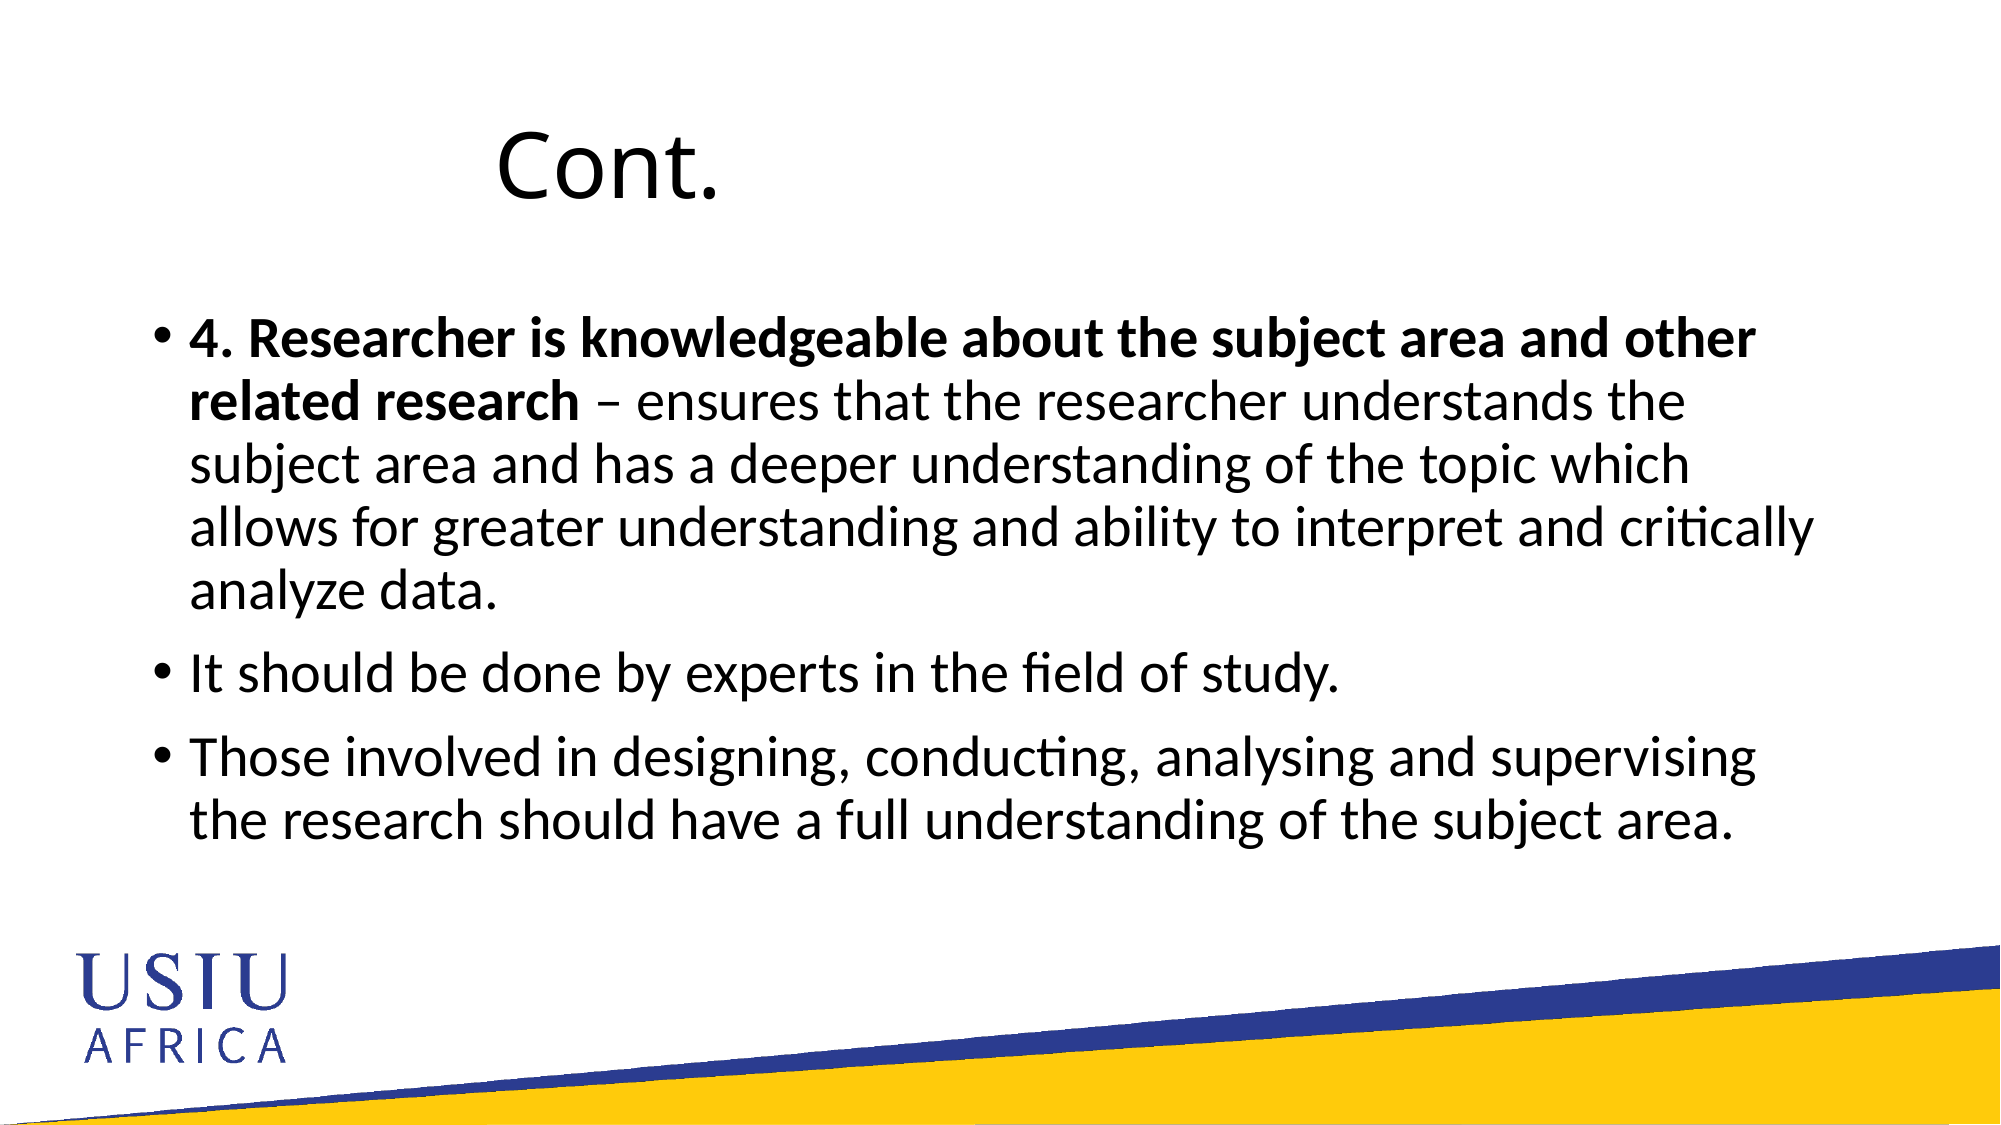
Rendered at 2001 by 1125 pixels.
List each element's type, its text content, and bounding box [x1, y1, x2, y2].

title Cont. [479, 59, 1863, 278]
list 4. Researcher is knowledgeable about the subject area and other related research – ensures that the researcher understands the subject area and has a deeper understanding of the topic which allows for greater understanding and ability to interpret and critically analyze data. It should be done by experts in the field of study. Those involved in designing, conducting, analysing and supervising the research should have a full understanding of the subject area. [137, 299, 1863, 1014]
picture [0, 0, 2000, 1125]
